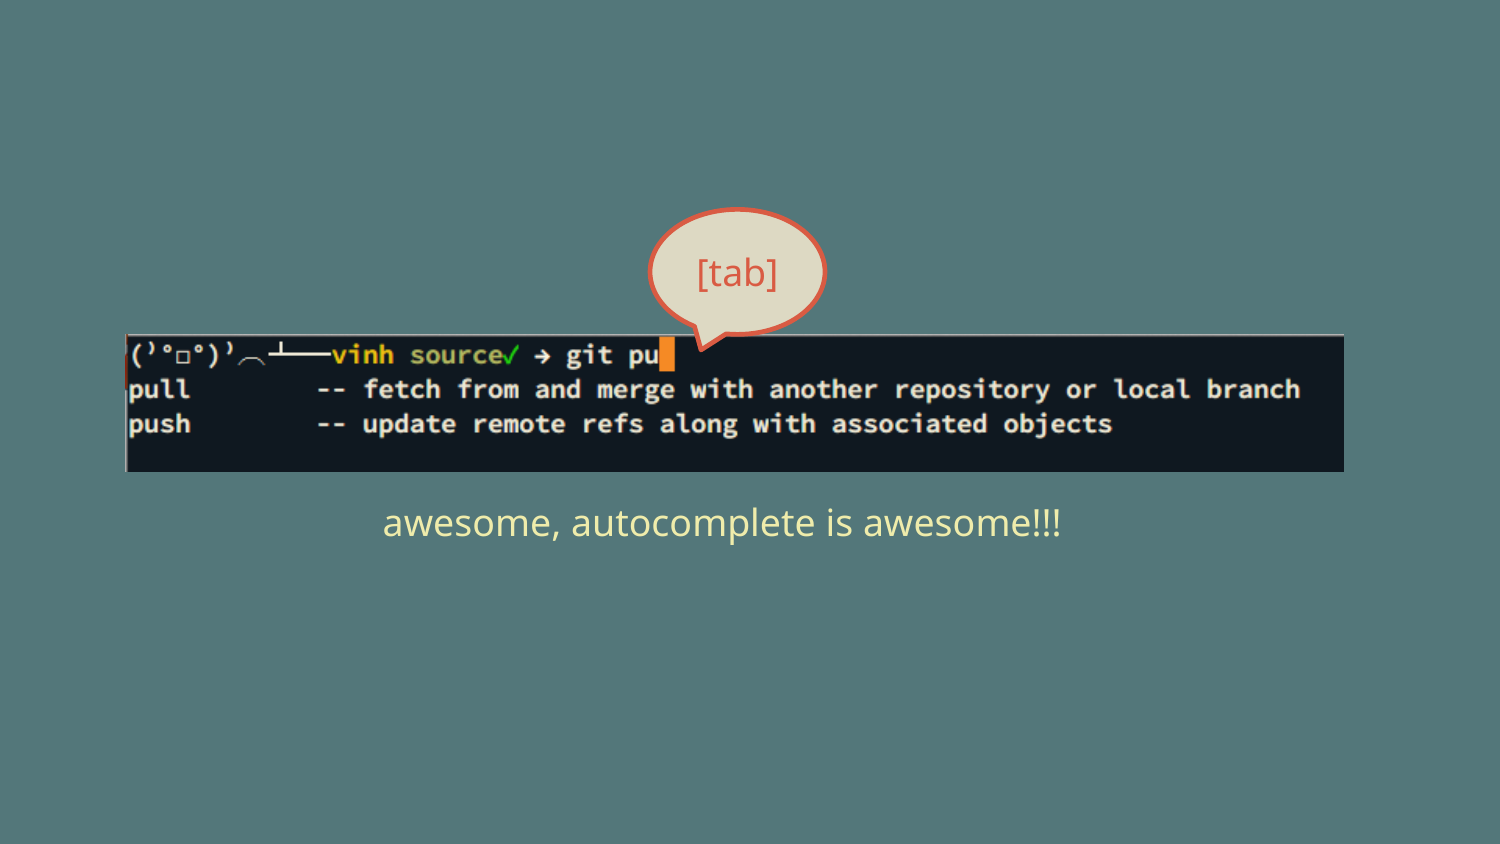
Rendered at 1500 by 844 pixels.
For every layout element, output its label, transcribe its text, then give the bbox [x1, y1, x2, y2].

text_box awesome, autocomplete is awesome!!! [367, 491, 1078, 552]
text_box [tab] [647, 207, 828, 328]
picture [124, 333, 1345, 473]
